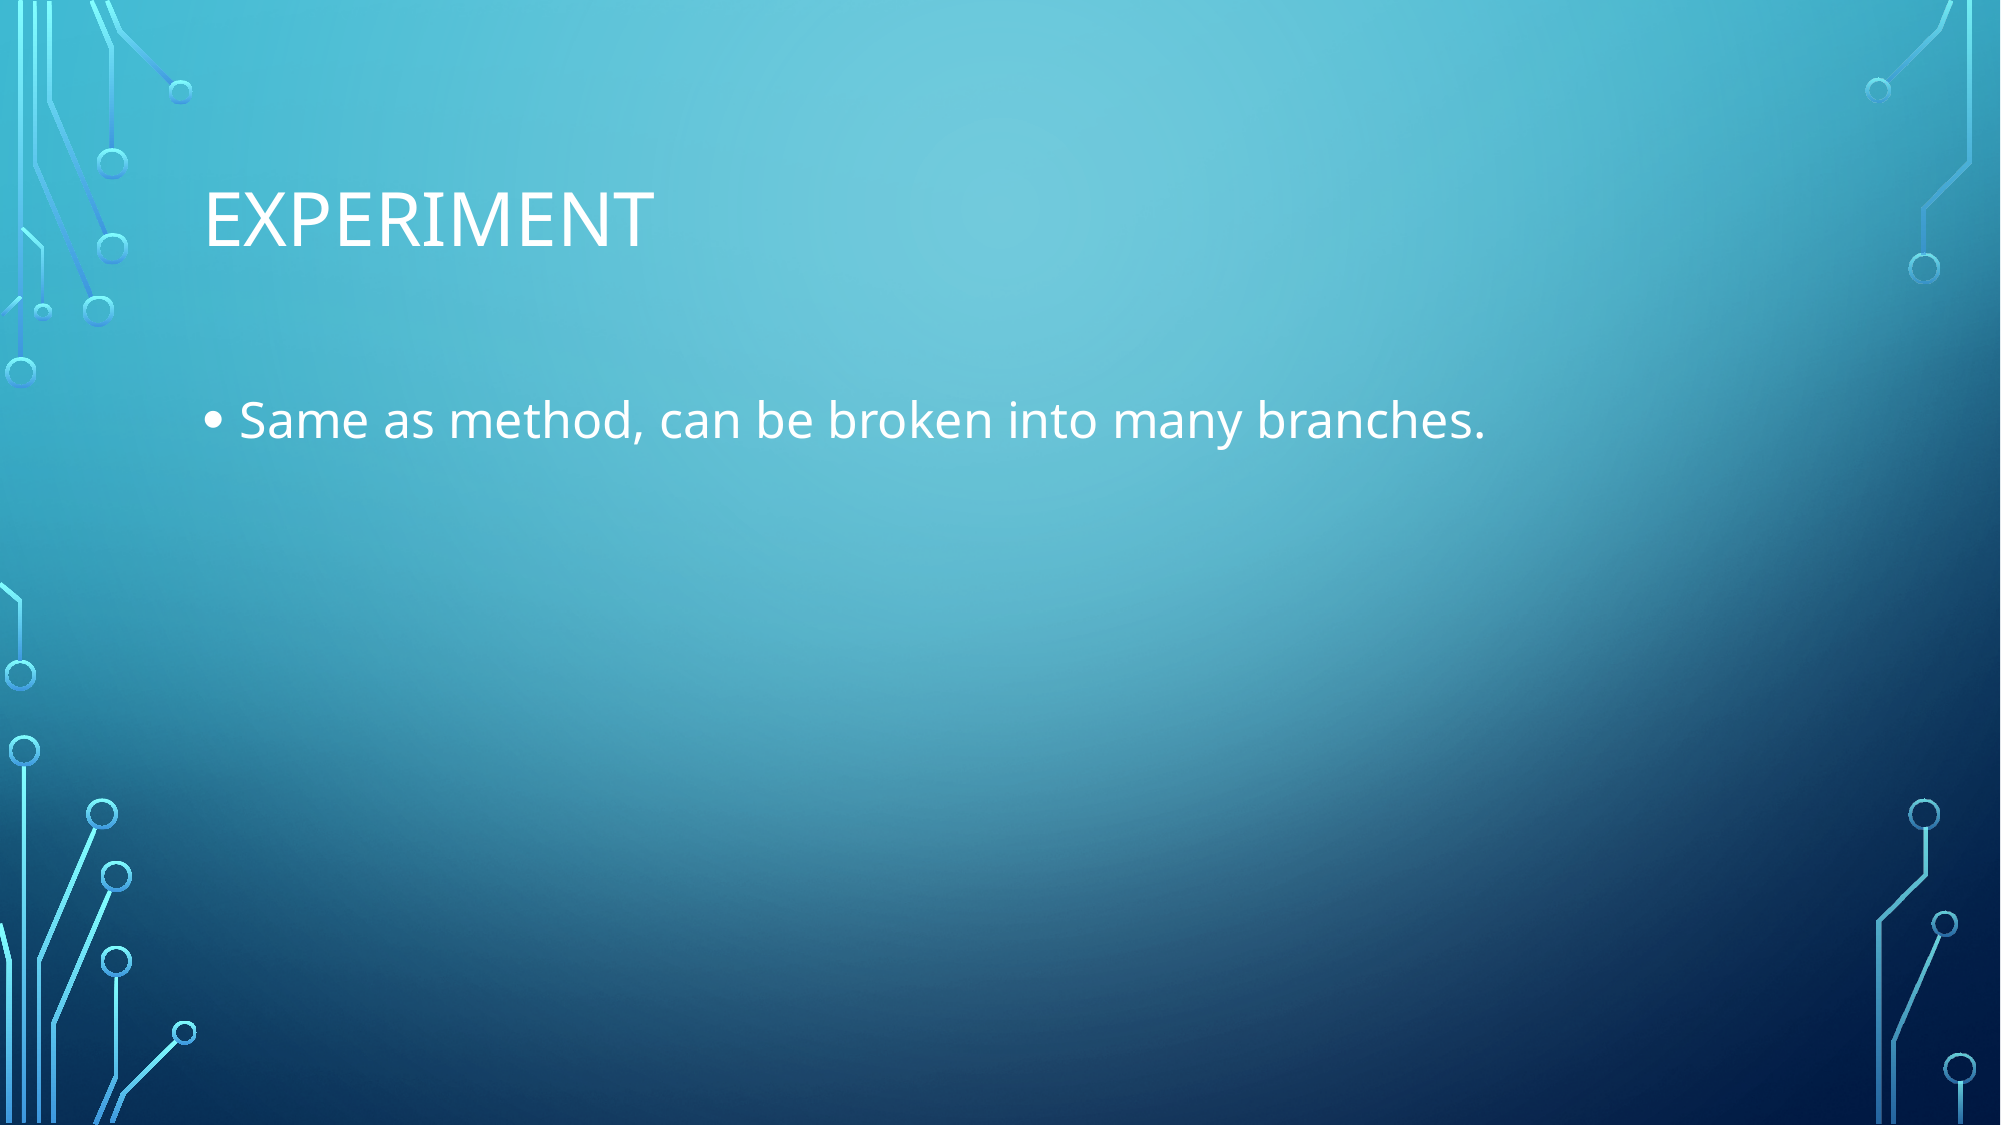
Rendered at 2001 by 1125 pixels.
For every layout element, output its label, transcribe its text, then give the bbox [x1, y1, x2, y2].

list Same as method, can be broken into many branches. [187, 369, 1813, 950]
title Experiment [187, 101, 1813, 344]
